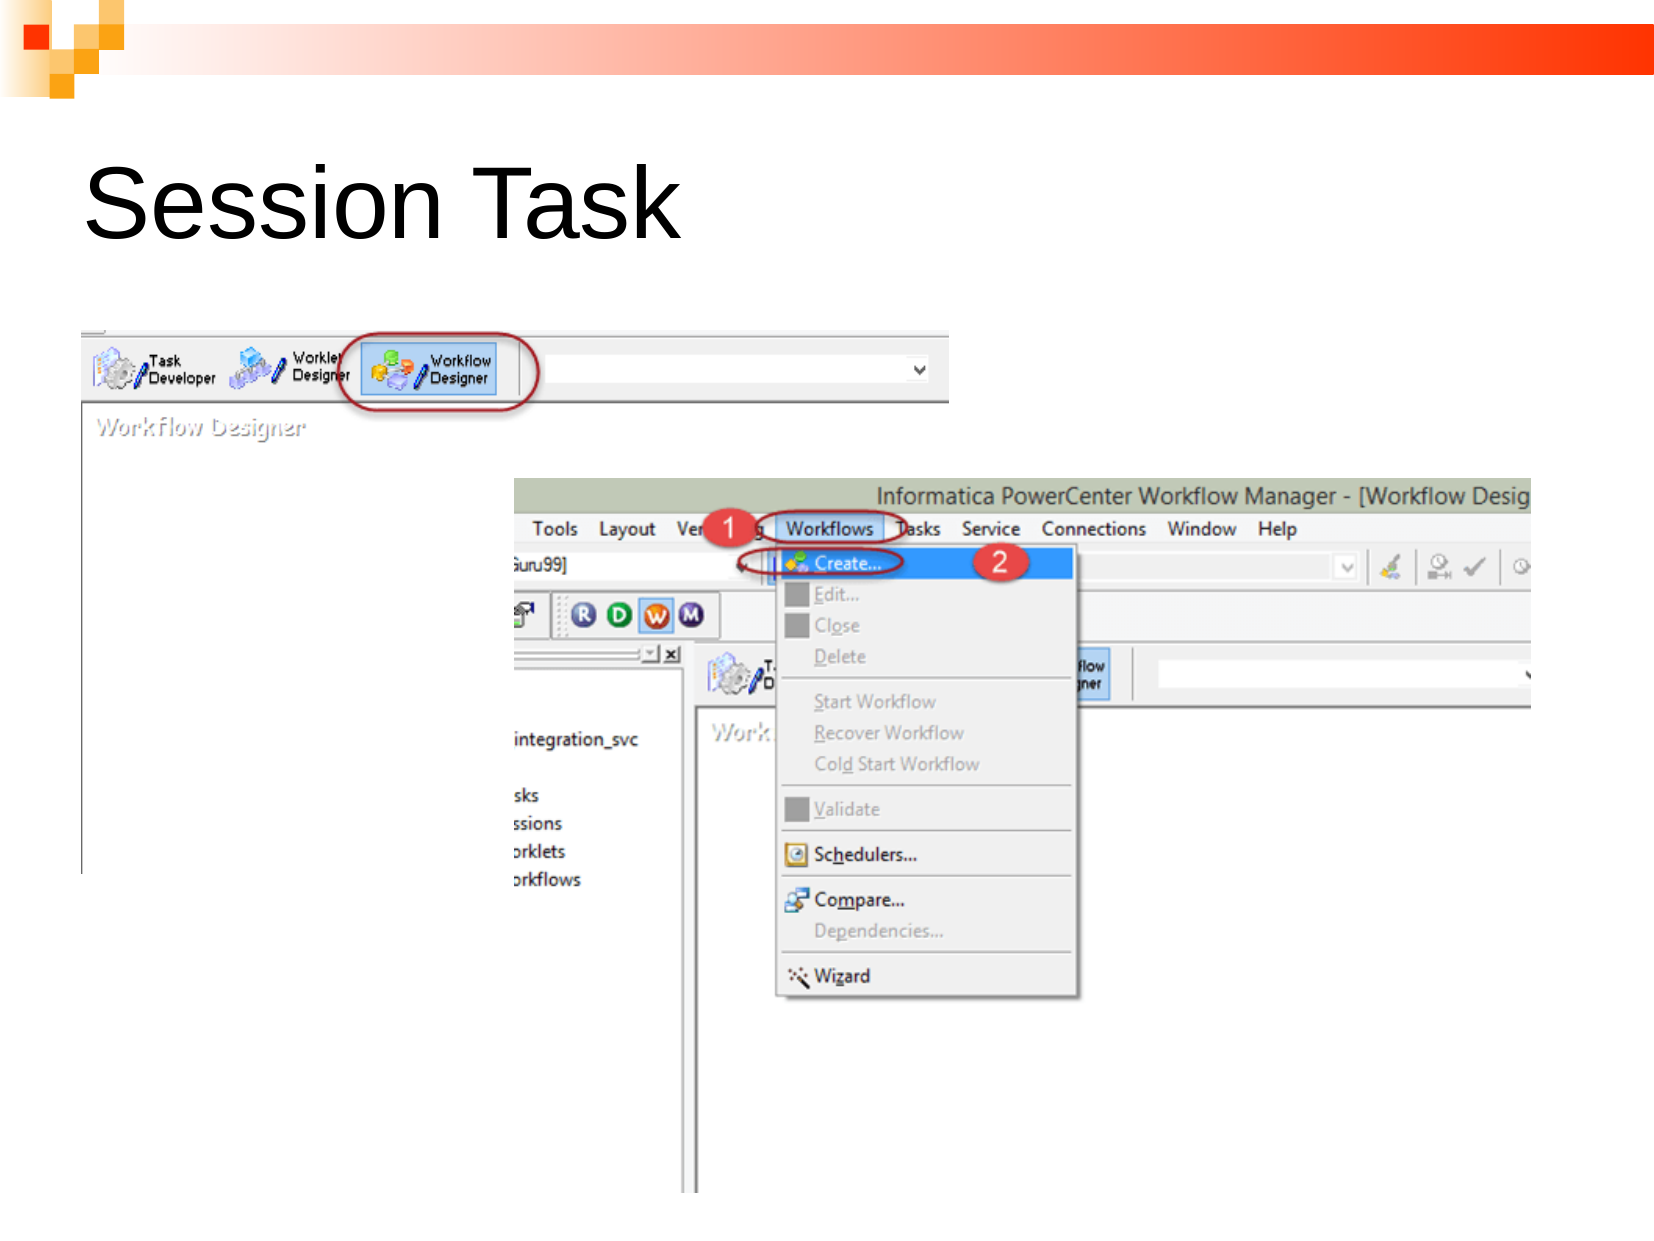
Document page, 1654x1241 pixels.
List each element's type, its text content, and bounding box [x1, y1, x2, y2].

picture [80, 329, 1531, 1193]
title Session Task [82, 82, 1571, 331]
